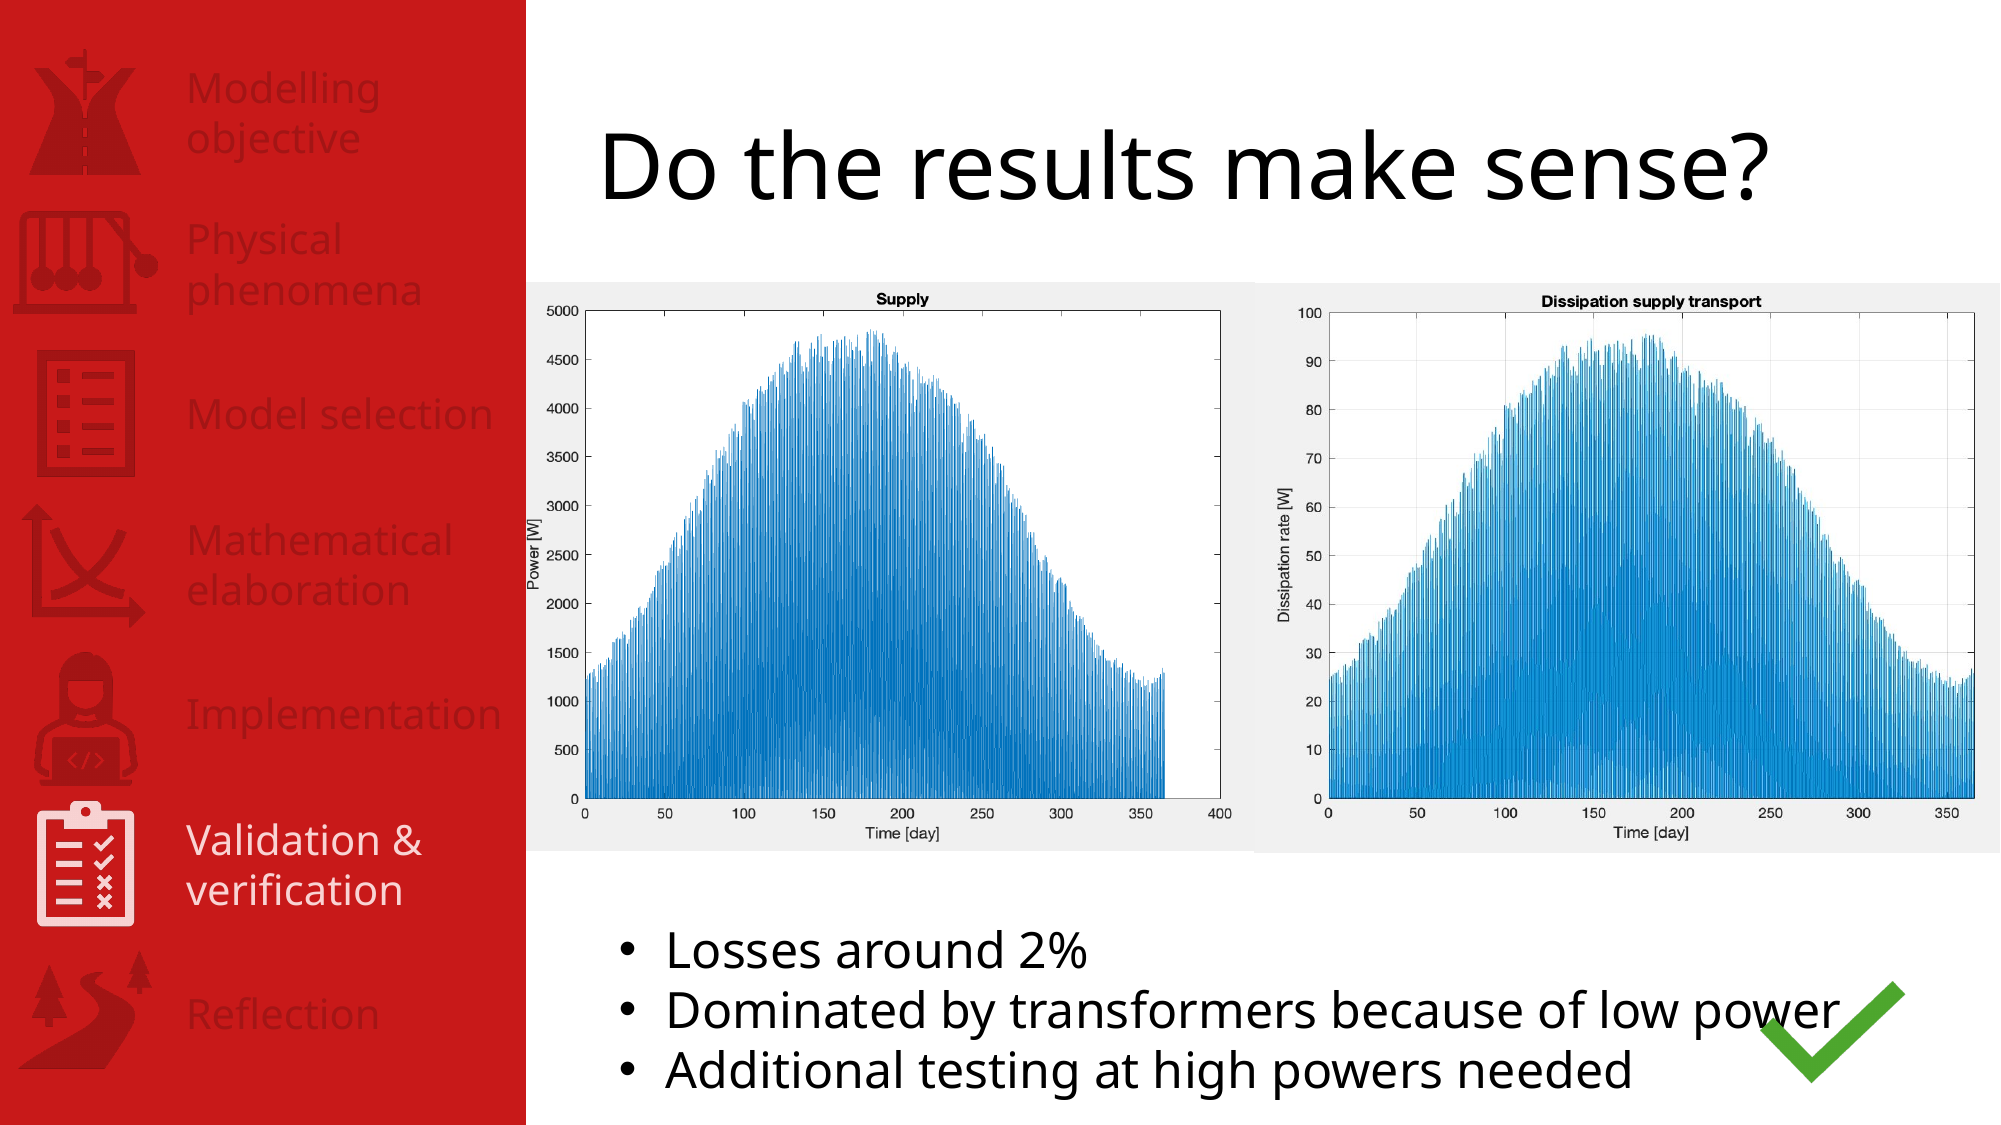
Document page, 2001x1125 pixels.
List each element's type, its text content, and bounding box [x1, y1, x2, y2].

text_box Losses around 2% Dominated by transformers because of low power Additional testing at high powers needed [603, 910, 1954, 1106]
picture [1756, 956, 1908, 1108]
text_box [0, 0, 527, 1125]
title Do the results make sense? [582, 59, 1863, 280]
picture [527, 282, 2000, 854]
